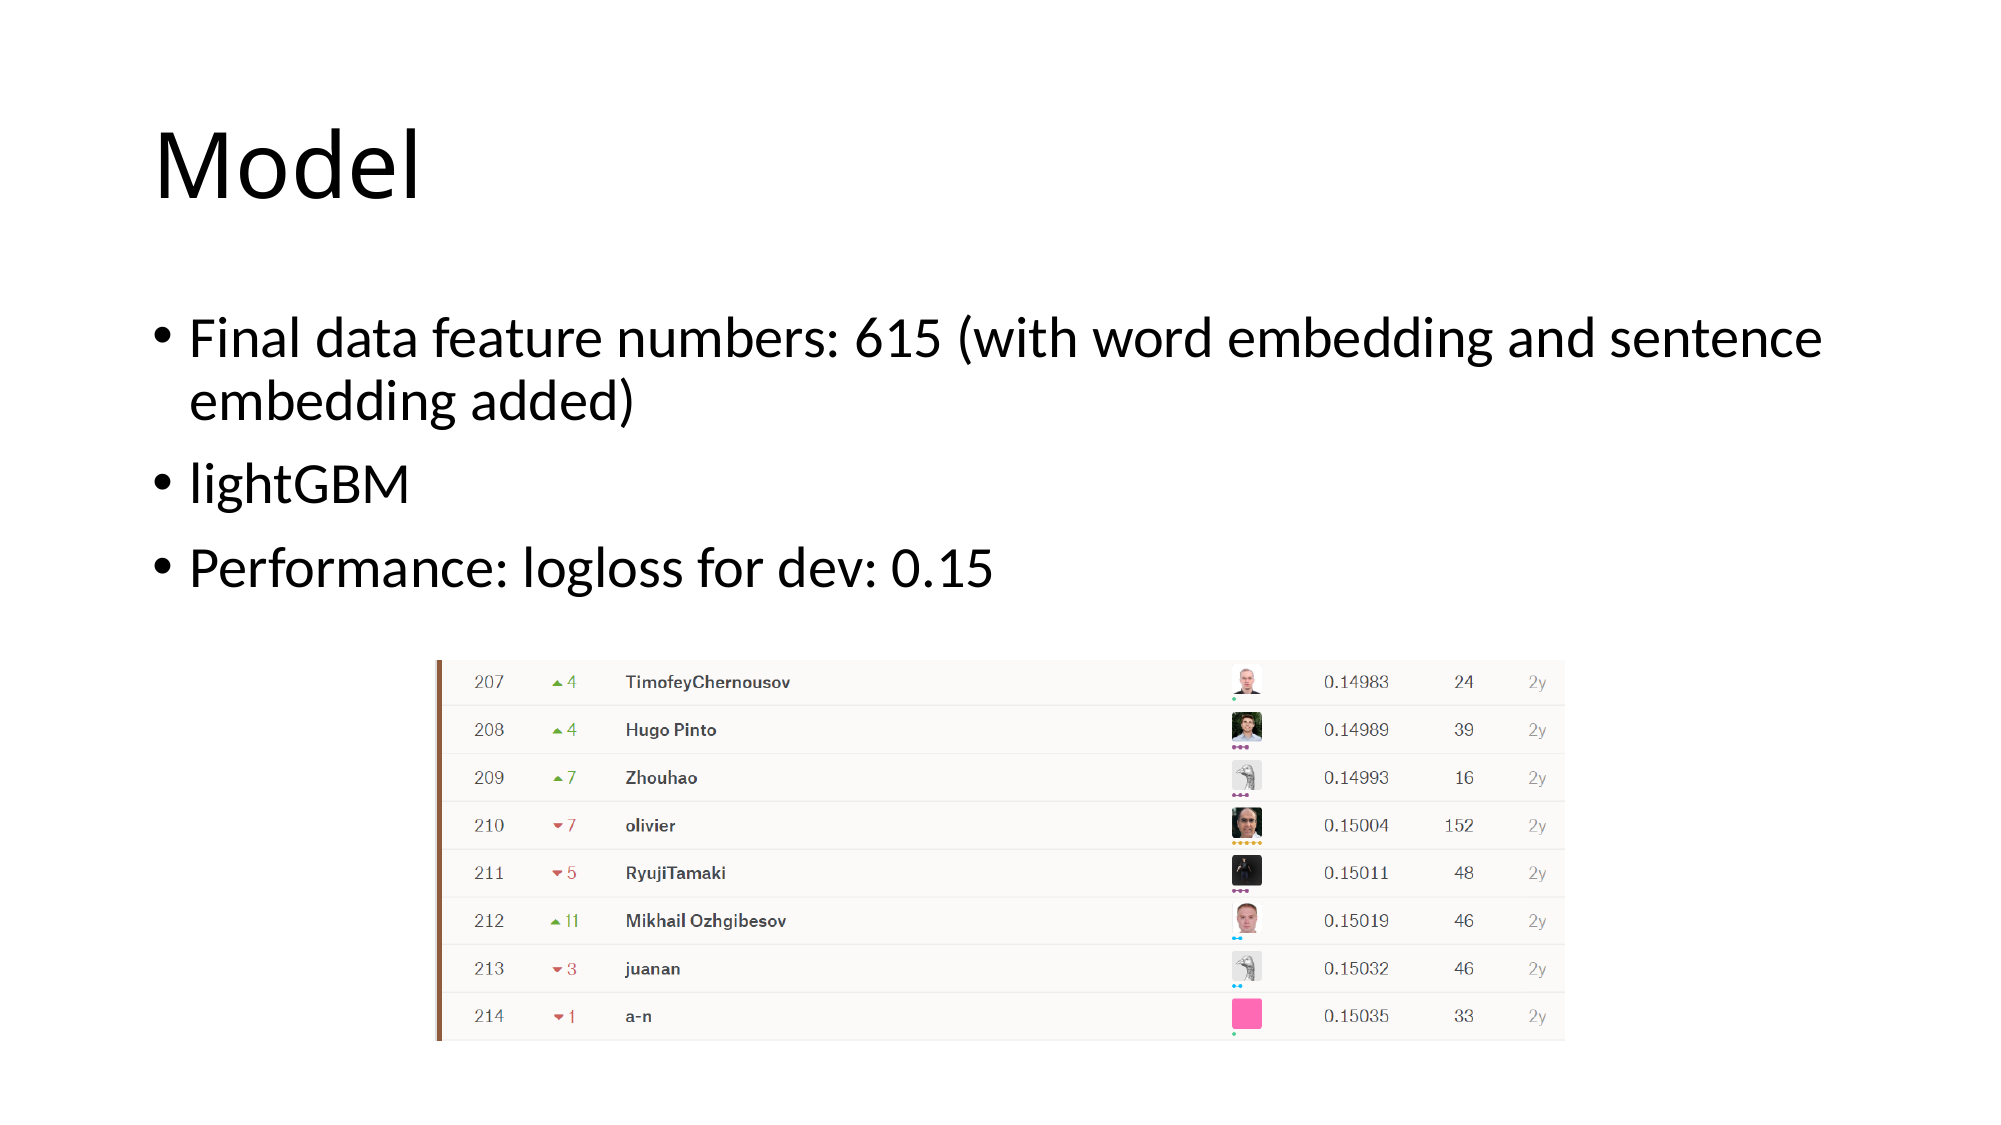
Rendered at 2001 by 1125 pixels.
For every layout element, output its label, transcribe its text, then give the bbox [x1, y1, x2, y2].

title Model [137, 59, 1863, 278]
list Final data feature numbers: 615 (with word embedding and sentence embedding added) lightGBM Performance: logloss for dev: 0.15 [137, 299, 1863, 1014]
picture [435, 660, 1565, 1041]
